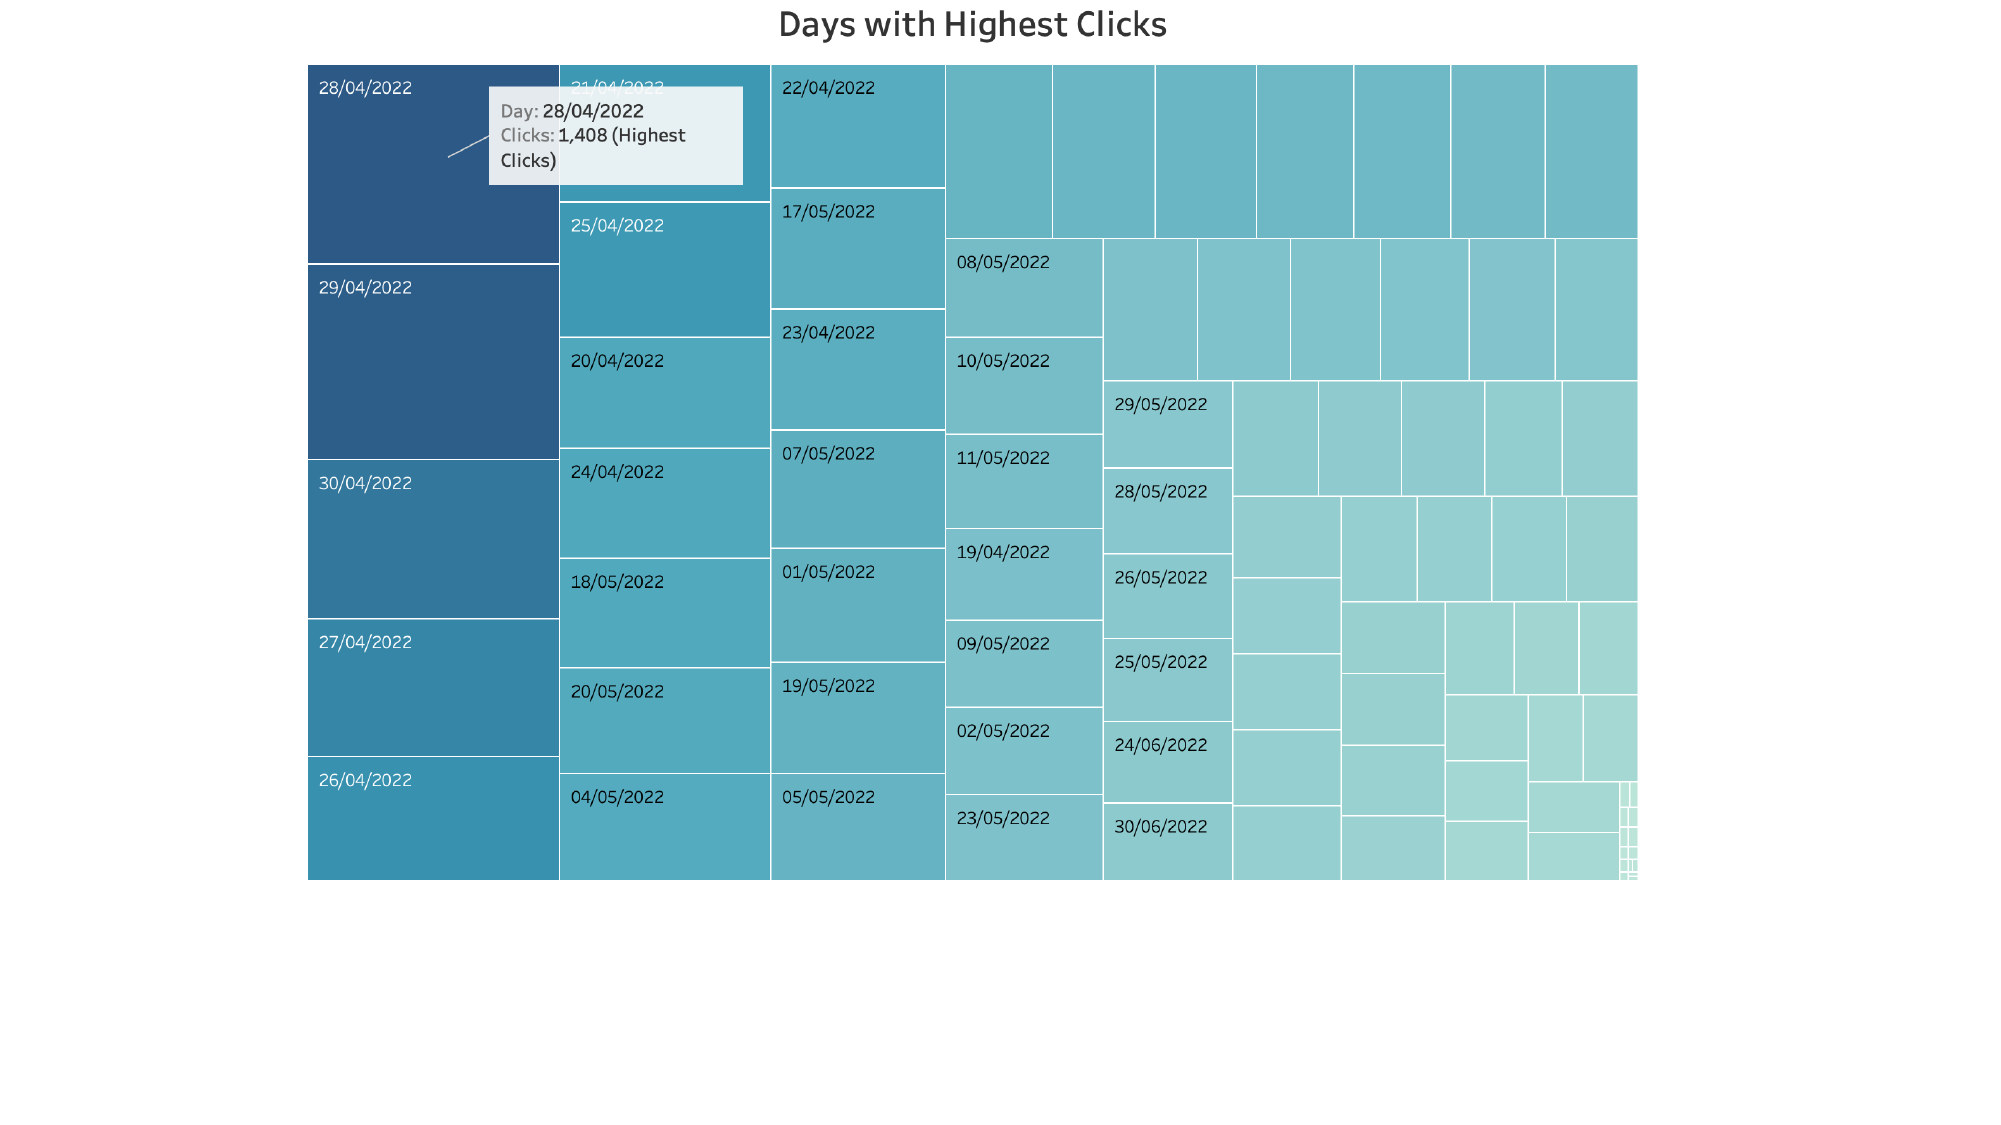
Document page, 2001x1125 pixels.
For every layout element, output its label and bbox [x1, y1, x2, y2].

picture [296, 0, 1704, 1125]
